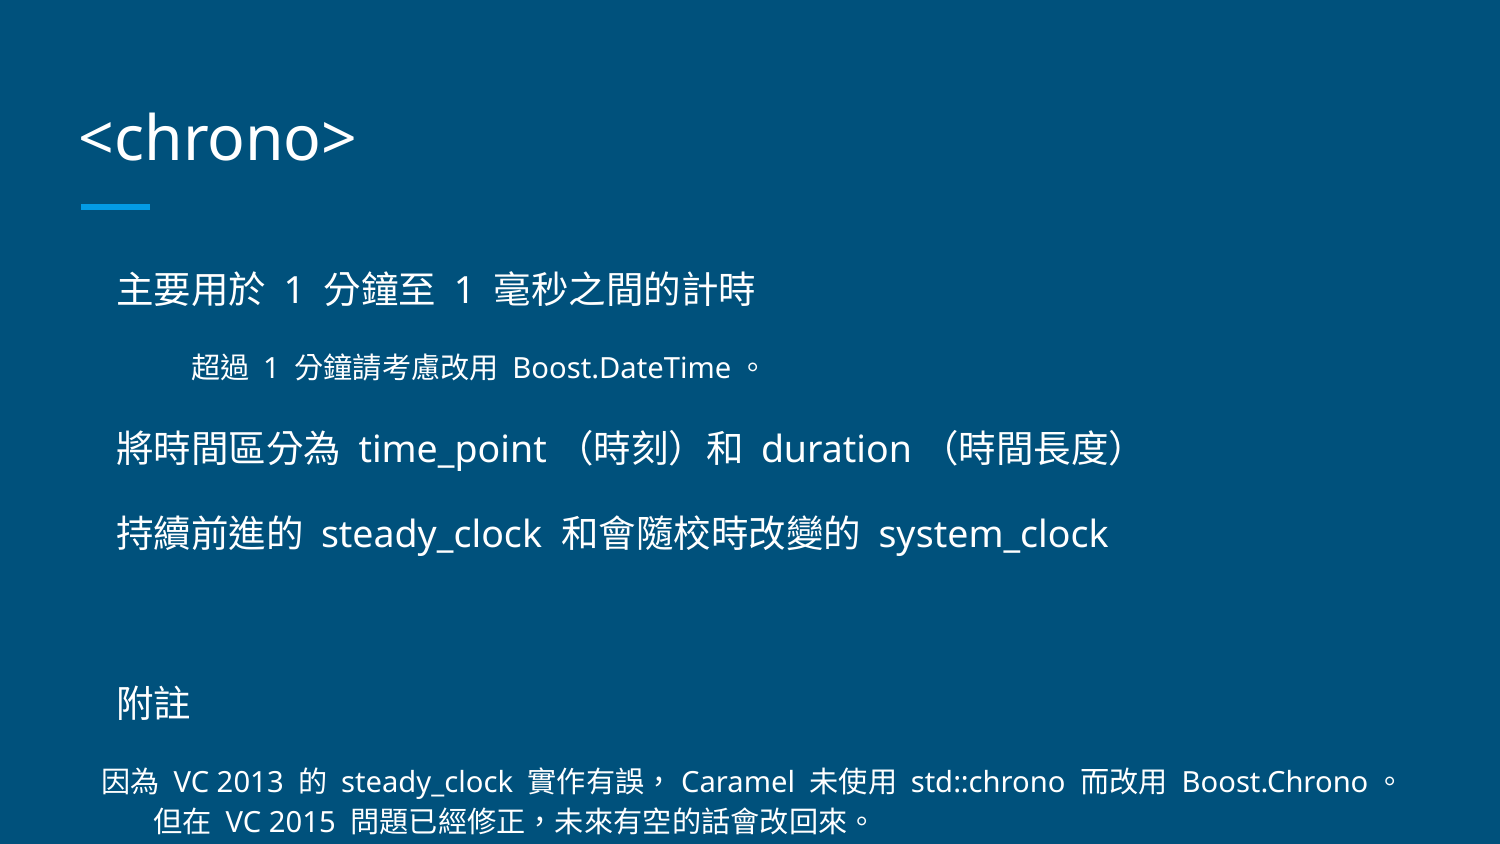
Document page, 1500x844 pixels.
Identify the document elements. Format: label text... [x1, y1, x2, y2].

list 主要用於 1 分鐘至 1 毫秒之間的計時 超過 1 分鐘請考慮改用 Boost.DateTime。 將時間區分為 time_point（時刻）和 duration（時間長度） 持續前進的 steady_clock 和會隨校時改變的 system_clock 附註 因為 VC 2013 的 steady_clock 實作有誤，Caramel 未使用 std::chrono 而改用 Boost.Chrono。但在 VC 2015 問題已經修正，未來有空的話會改回來。 [63, 244, 1437, 750]
title <chrono> [63, 75, 1437, 188]
